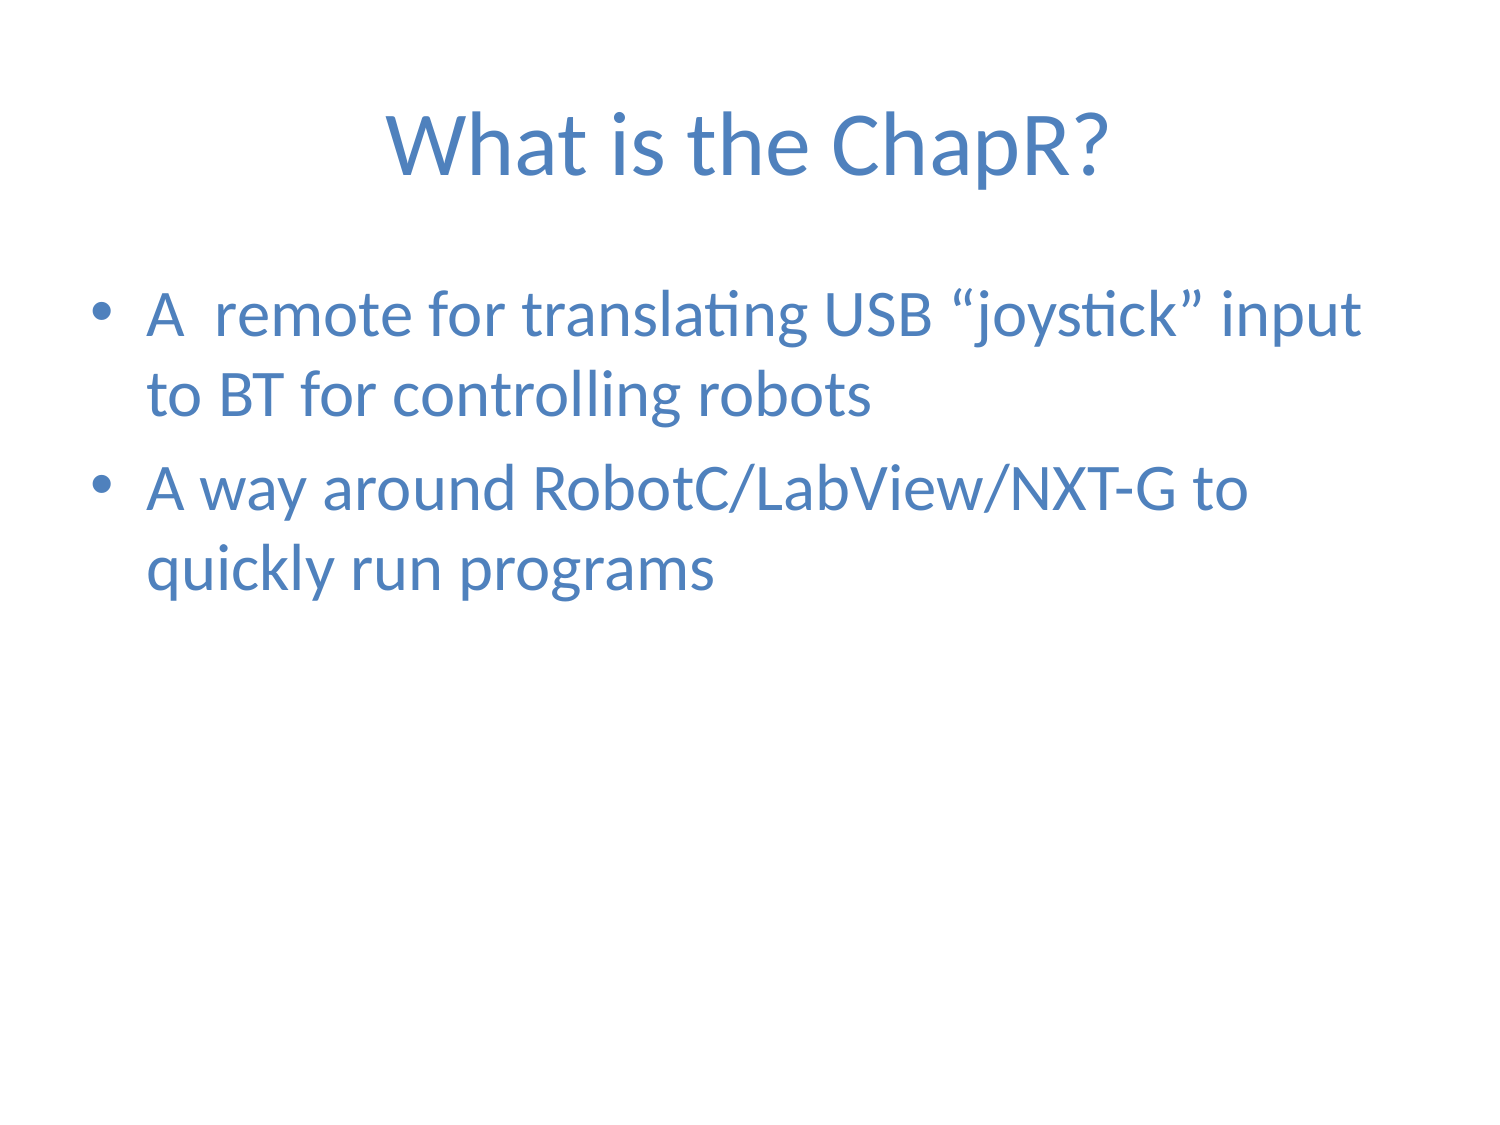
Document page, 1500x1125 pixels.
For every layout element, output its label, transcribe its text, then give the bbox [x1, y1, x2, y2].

title What is the ChapR? [75, 45, 1425, 233]
list A remote for translating USB “joystick” input to BT for controlling robots A way around RobotC/LabView/NXT-G to quickly run programs [75, 262, 1425, 1005]
